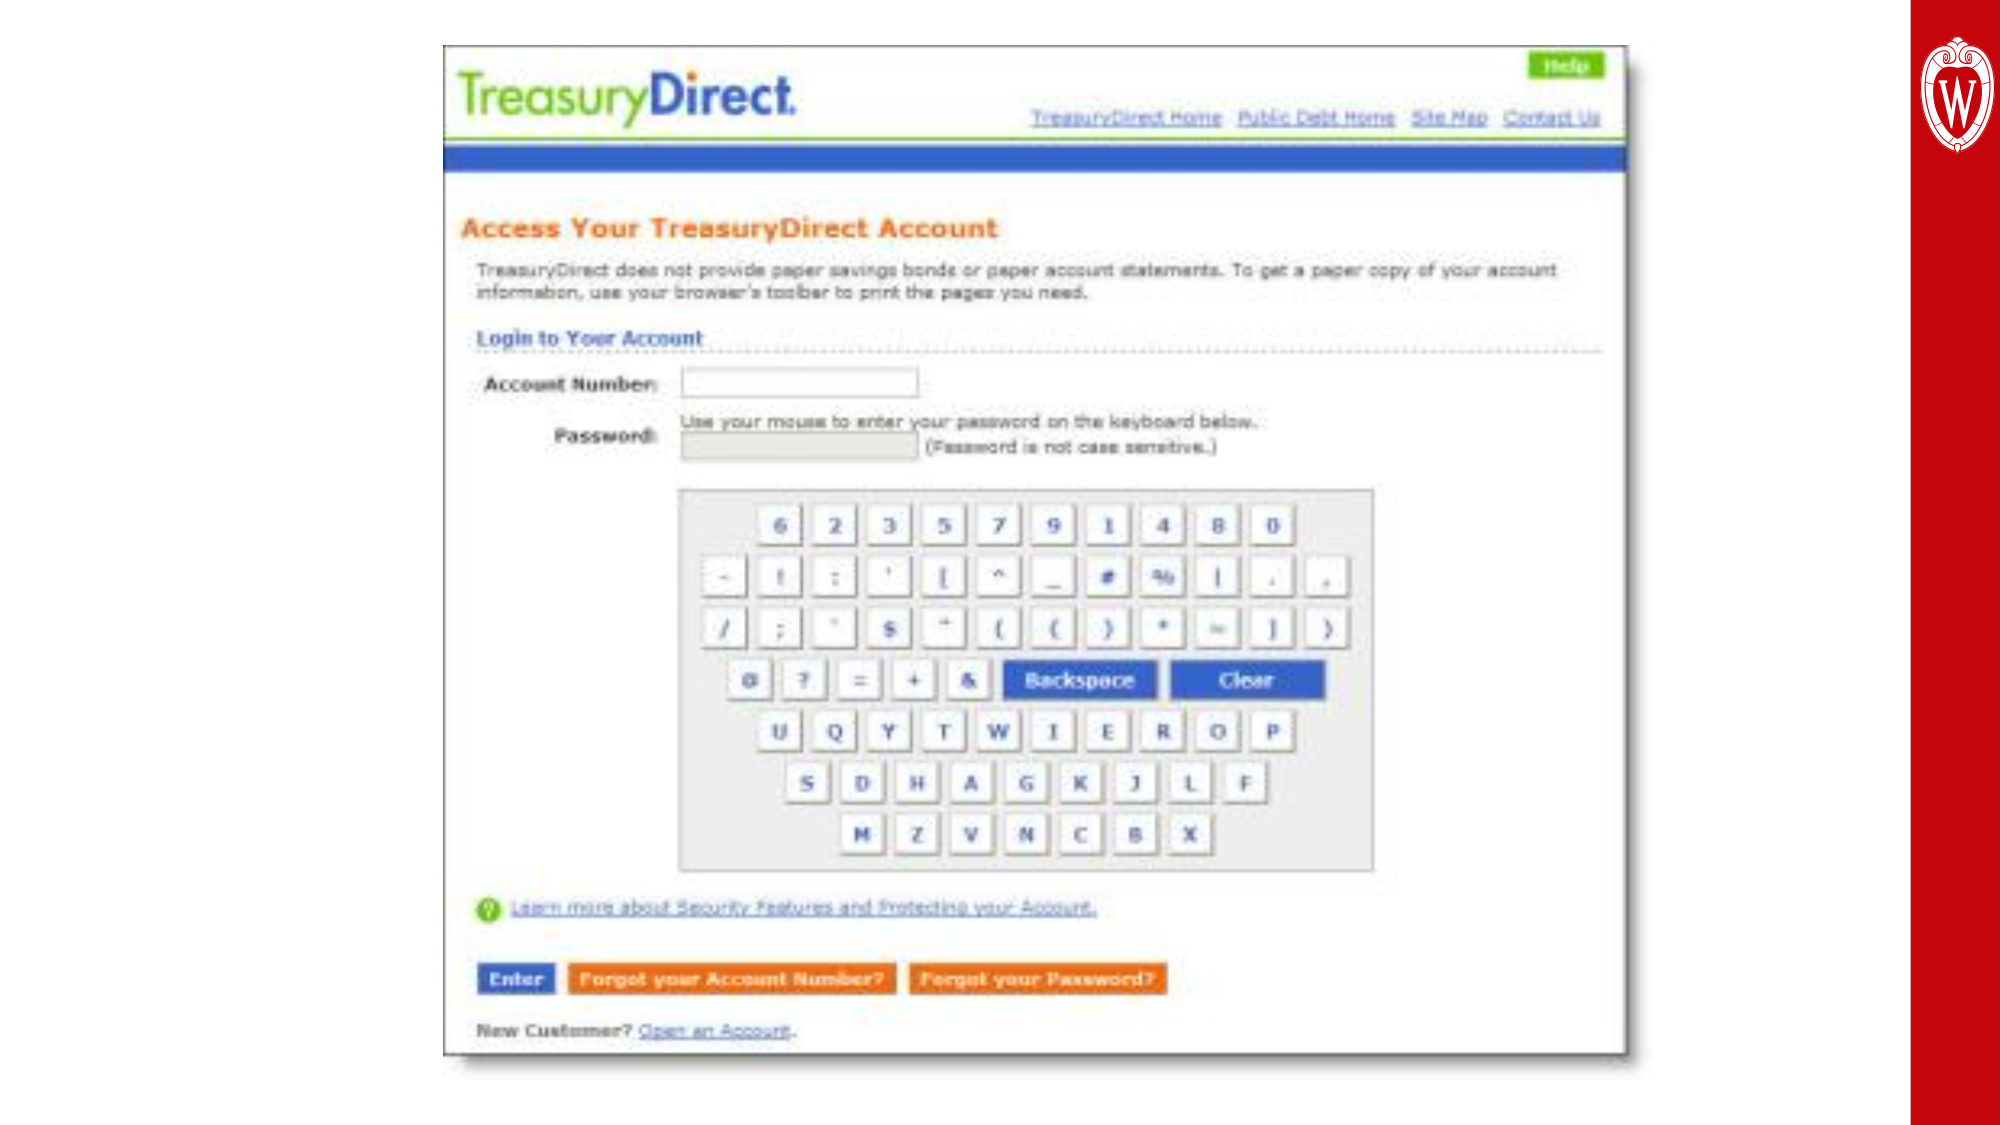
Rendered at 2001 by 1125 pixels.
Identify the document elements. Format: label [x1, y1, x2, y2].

picture [1920, 36, 1995, 154]
picture [443, 45, 1653, 1080]
